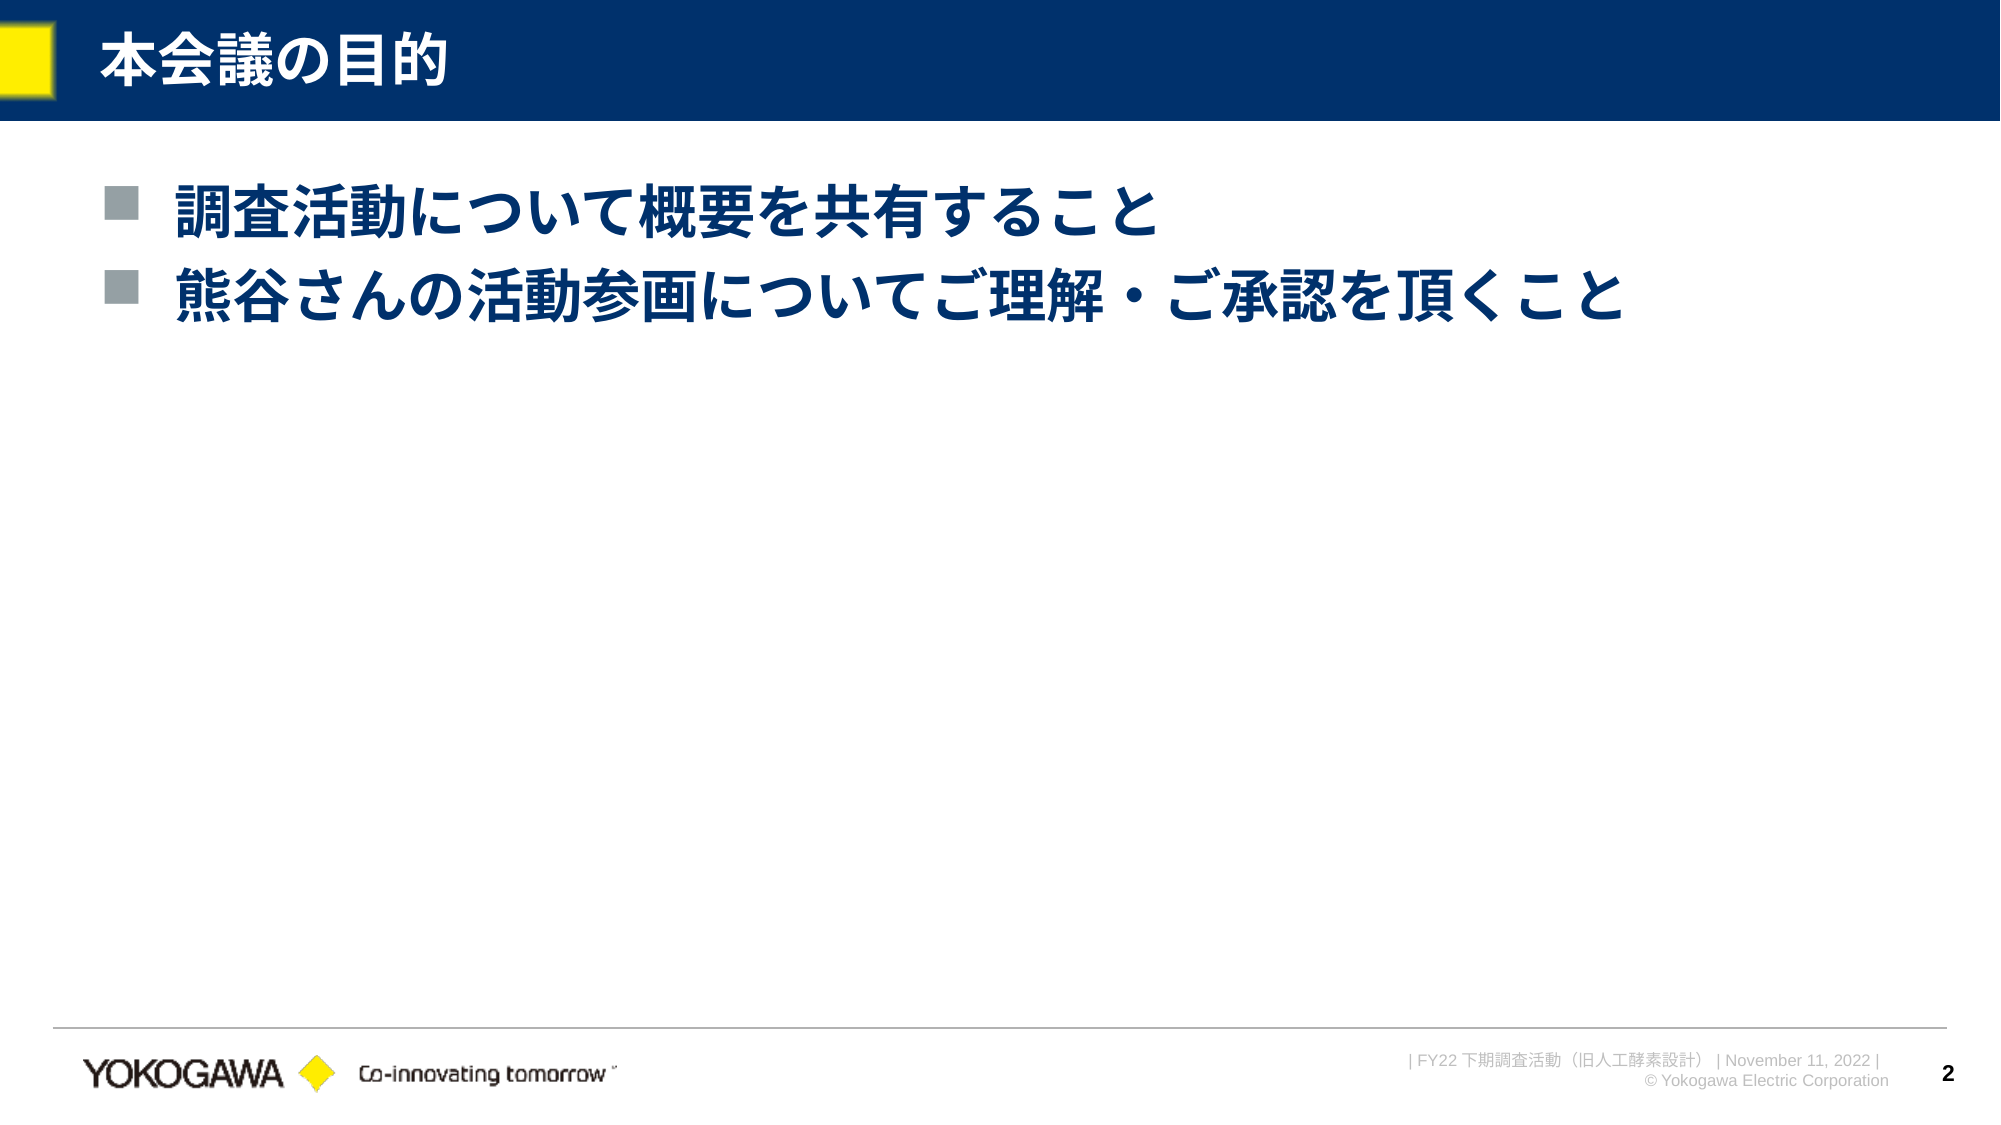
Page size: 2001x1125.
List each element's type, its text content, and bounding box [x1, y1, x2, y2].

picture [0, 6, 69, 115]
picture [83, 1055, 617, 1093]
slide_number 2 [1904, 1042, 1970, 1103]
list 調査活動について概要を共有すること 熊谷さんの活動参画についてご理解・ご承認を頂くこと [84, 175, 1946, 340]
title 本会議の目的 [84, 20, 1955, 106]
